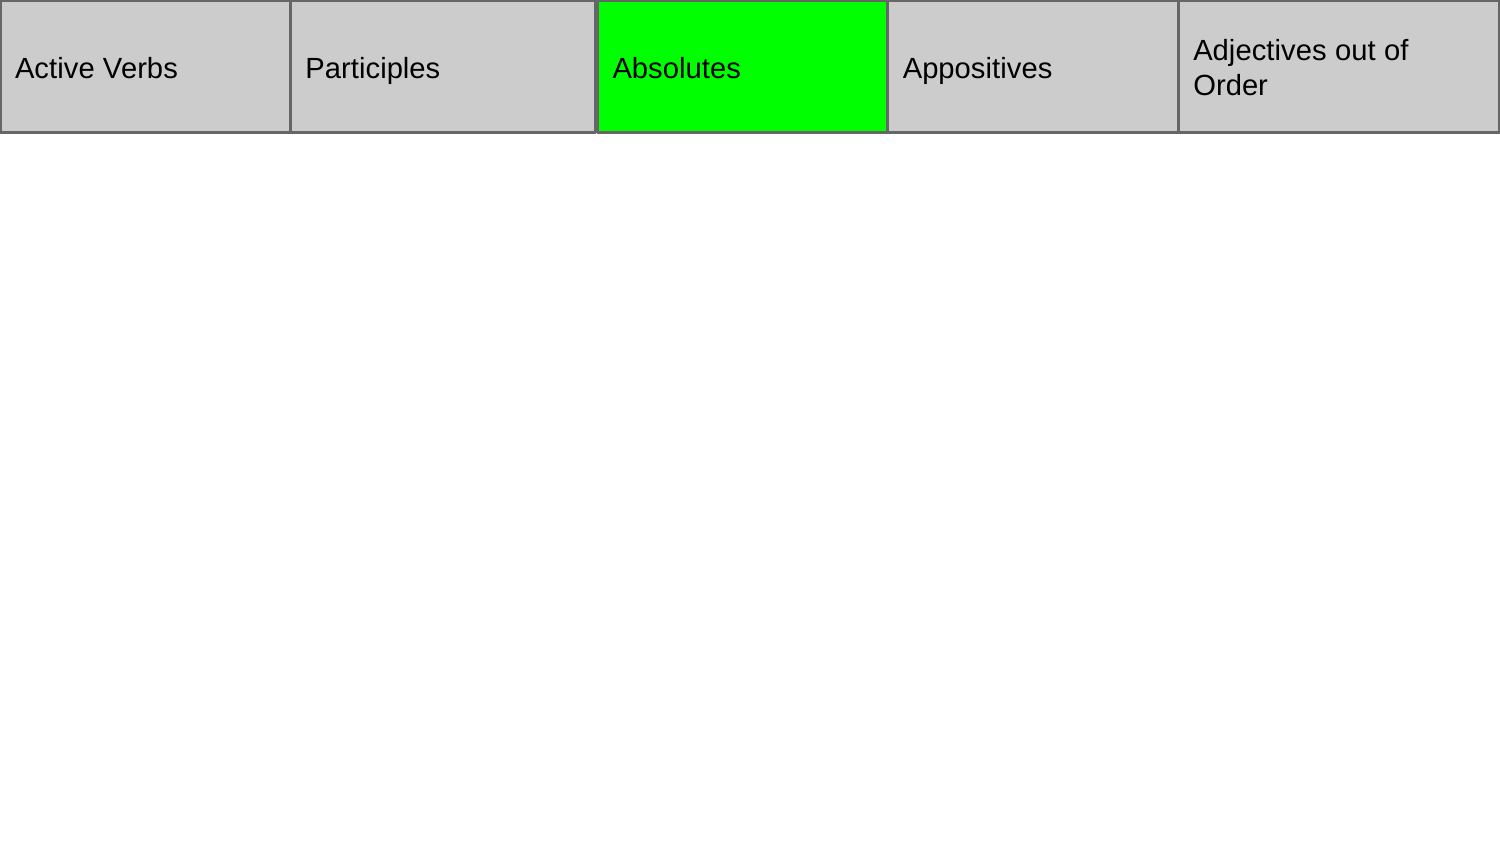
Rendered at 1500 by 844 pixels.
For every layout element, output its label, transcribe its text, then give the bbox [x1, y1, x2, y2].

text_box Adjectives out of Order [1178, 0, 1500, 133]
text_box Active Verbs [0, 0, 290, 133]
text_box Appositives [887, 0, 1178, 133]
text_box Absolutes [597, 0, 887, 133]
text_box Participles [290, 0, 596, 133]
